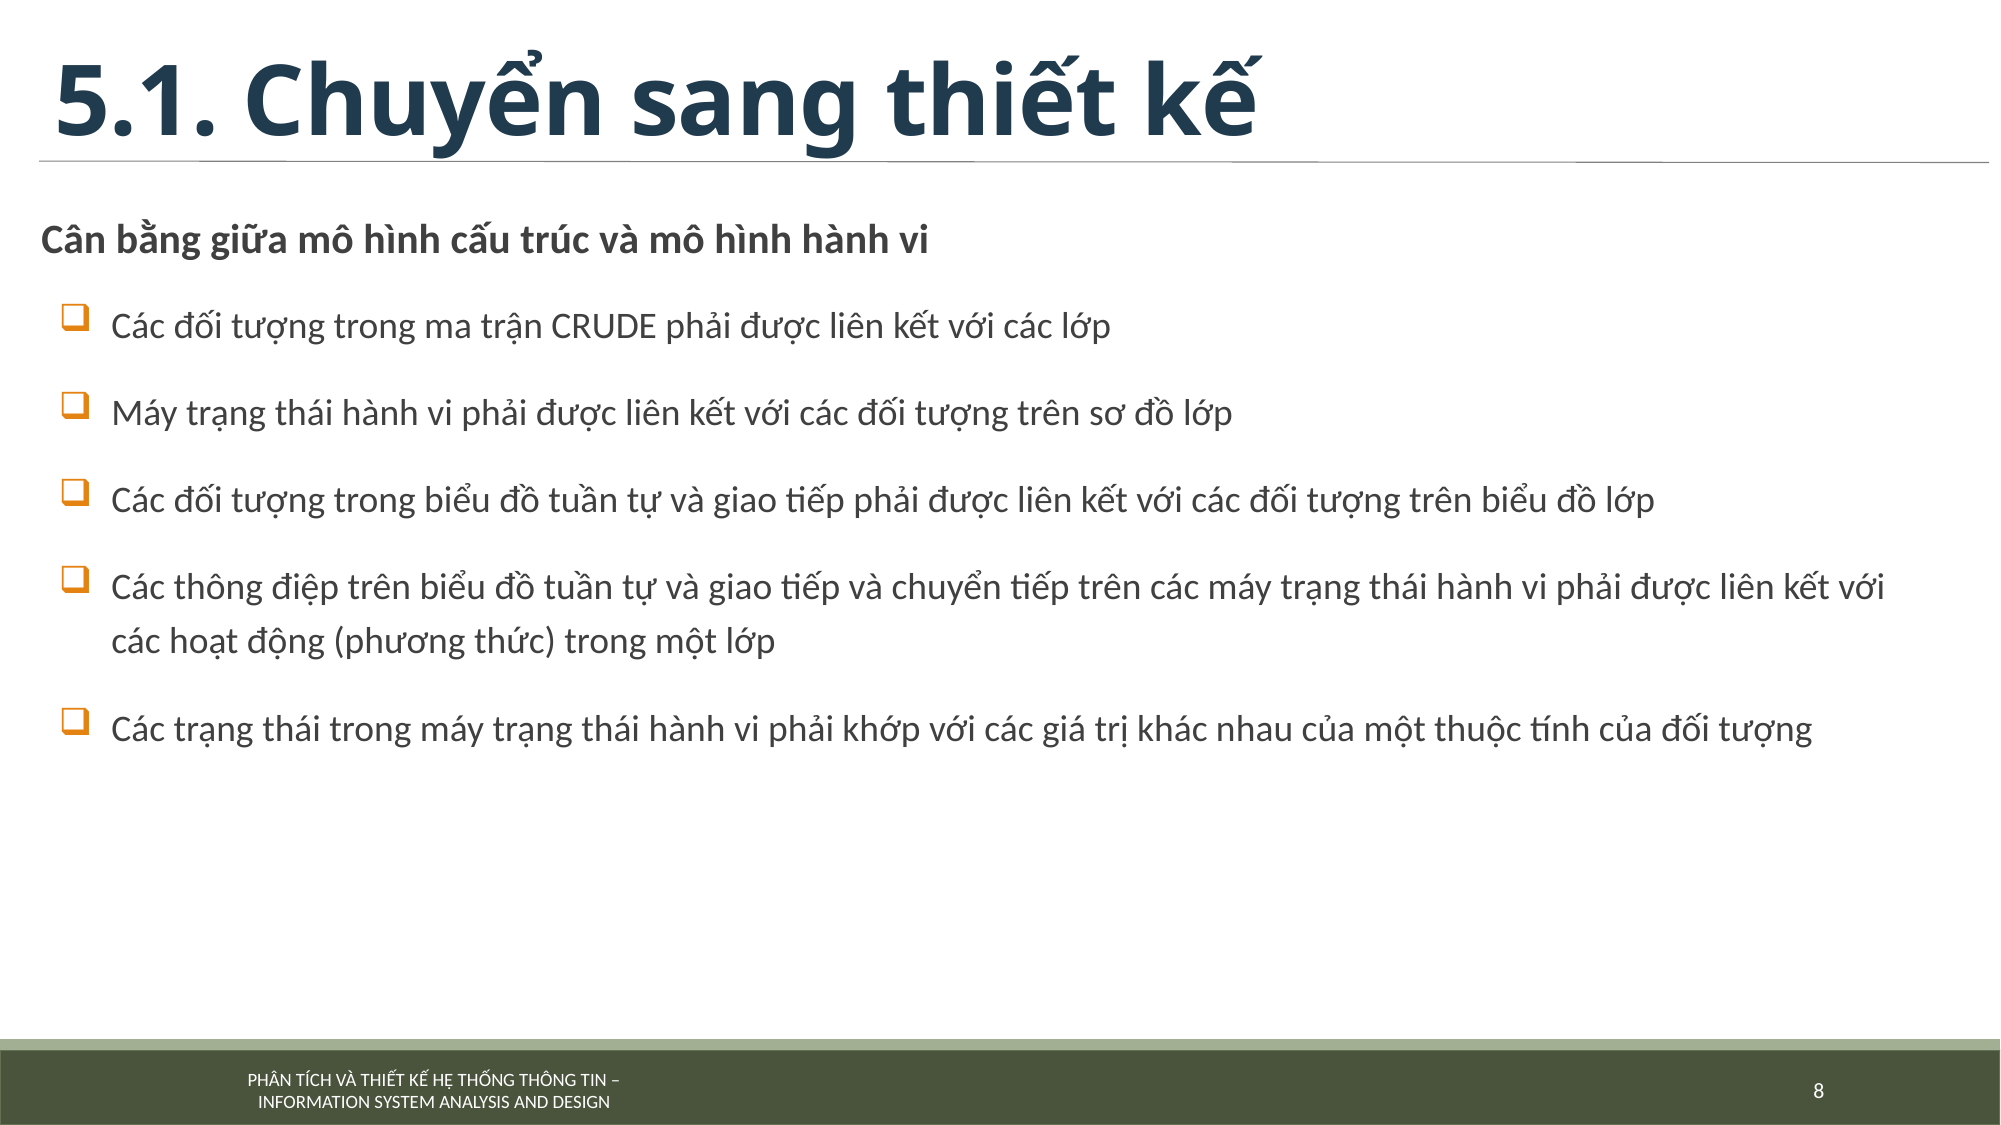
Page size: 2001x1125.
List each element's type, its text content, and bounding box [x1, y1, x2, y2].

list Cân bằng giữa mô hình cấu trúc và mô hình hành vi Các đối tượng trong ma trận CRUDE phải được liên kết với các lớp Máy trạng thái hành vi phải được liên kết với các đối tượng trên sơ đồ lớp Các đối tượng trong biểu đồ tuần tự và giao tiếp phải được liên kết với các đối tượng trên biểu đồ lớp Các thông điệp trên biểu đồ tuần tự và giao tiếp và chuyển tiếp trên các máy trạng thái hành vi phải được liên kết với các hoạt động (phương thức) trong một lớp Các trạng thái trong máy trạng thái hành vi phải khớp với các giá trị khác nhau của một thuộc tính của đối tượng [26, 194, 1922, 1012]
title 5.1. Chuyển sang thiết kế [39, 47, 1990, 163]
slide_number 8 [1624, 1059, 1840, 1120]
